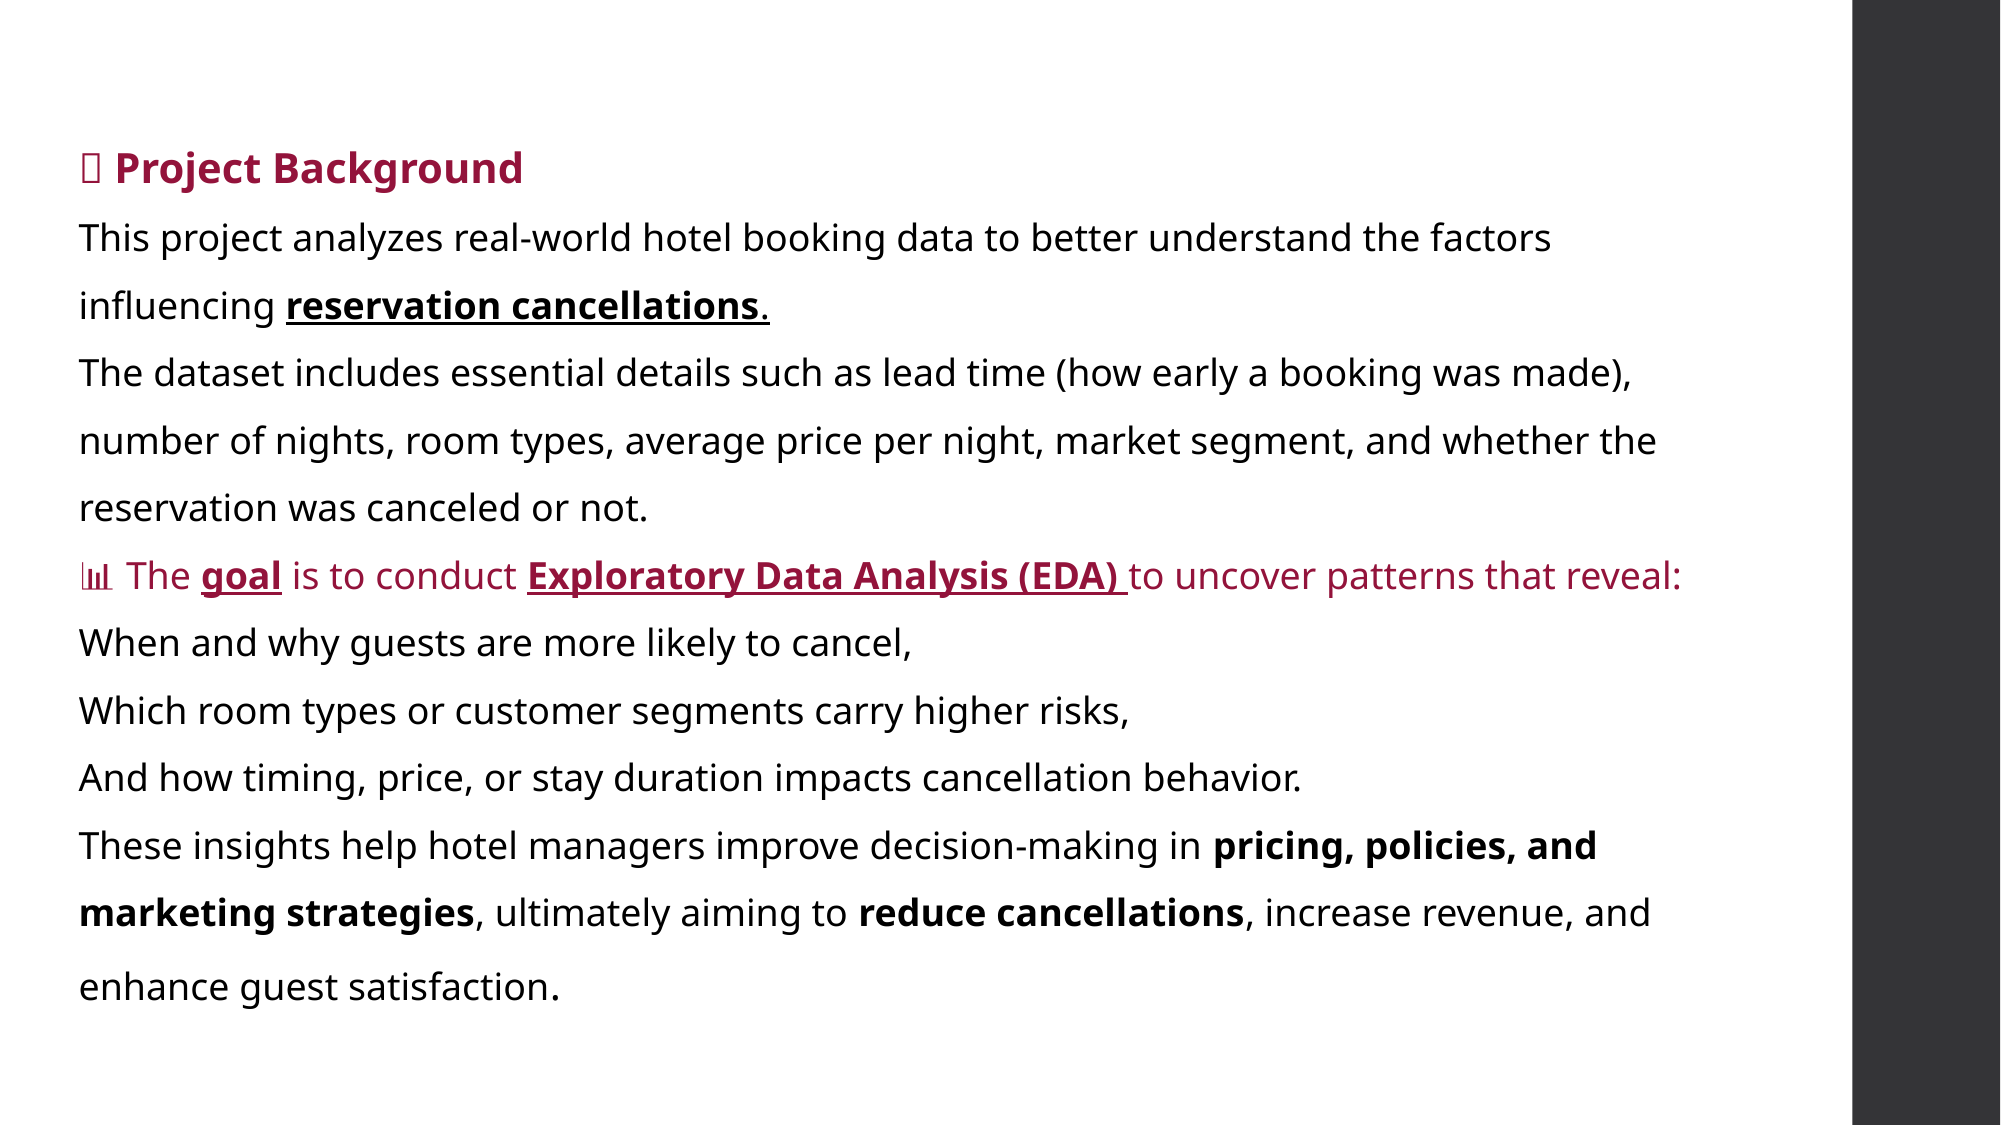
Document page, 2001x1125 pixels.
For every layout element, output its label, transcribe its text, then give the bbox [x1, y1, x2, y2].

text_box 🏨 Project Background This project analyzes real-world hotel booking data to better understand the factors influencing reservation cancellations. The dataset includes essential details such as lead time (how early a booking was made), number of nights, room types, average price per night, market segment, and whether the reservation was canceled or not. 📊 The goal is to conduct Exploratory Data Analysis (EDA) to uncover patterns that reveal: When and why guests are more likely to cancel, Which room types or customer segments carry higher risks, And how timing, price, or stay duration impacts cancellation behavior. These insights help hotel managers improve decision-making in pricing, policies, and marketing strategies, ultimately aiming to reduce cancellations, increase revenue, and enhance guest satisfaction. [63, 109, 1773, 1017]
